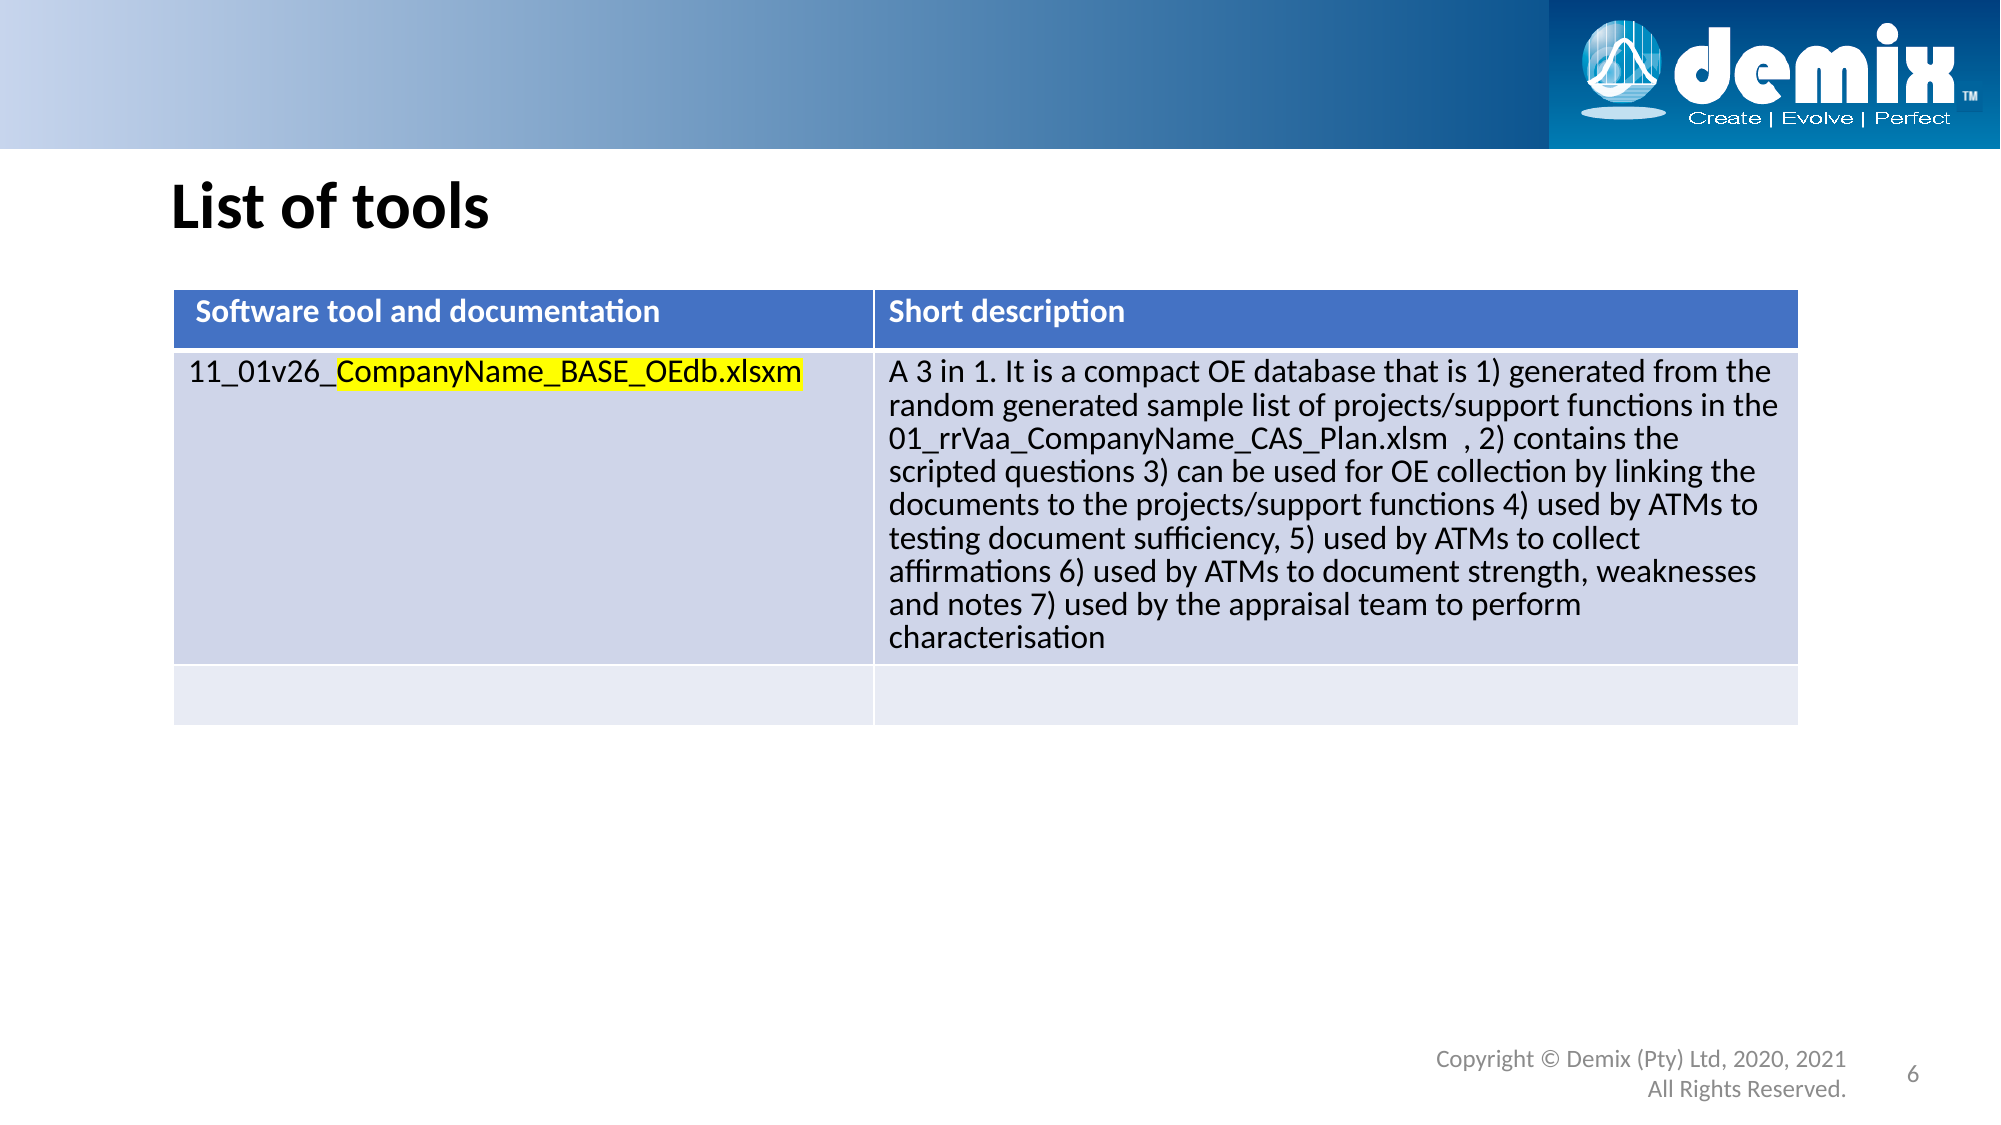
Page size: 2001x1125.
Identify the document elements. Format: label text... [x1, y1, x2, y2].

title List of tools [156, 157, 1863, 257]
table_cell [174, 666, 873, 725]
picture [1549, 0, 2000, 111]
table_cell A 3 in 1. It is a compact OE database that is 1) generated from the random generated sample list of projects/support functions in the 01_rrVaa_CompanyName_CAS_Plan.xlsm , 2) contains the scripted questions 3) can be used for OE collection by linking the documents to the projects/support functions 4) used by ATMs to testing document sufficiency, 5) used by ATMs to collect affirmations 6) used by ATMs to document strength, weaknesses and notes 7) used by the appraisal team to perform characterisation [875, 353, 1798, 664]
table_header Software tool and documentation [174, 290, 873, 348]
picture [1582, 106, 1665, 119]
table_cell [875, 666, 1798, 725]
table_header Short description [875, 290, 1798, 348]
table_cell 11_01v26_CompanyName_BASE_OEdb.xlsxm [174, 353, 873, 664]
